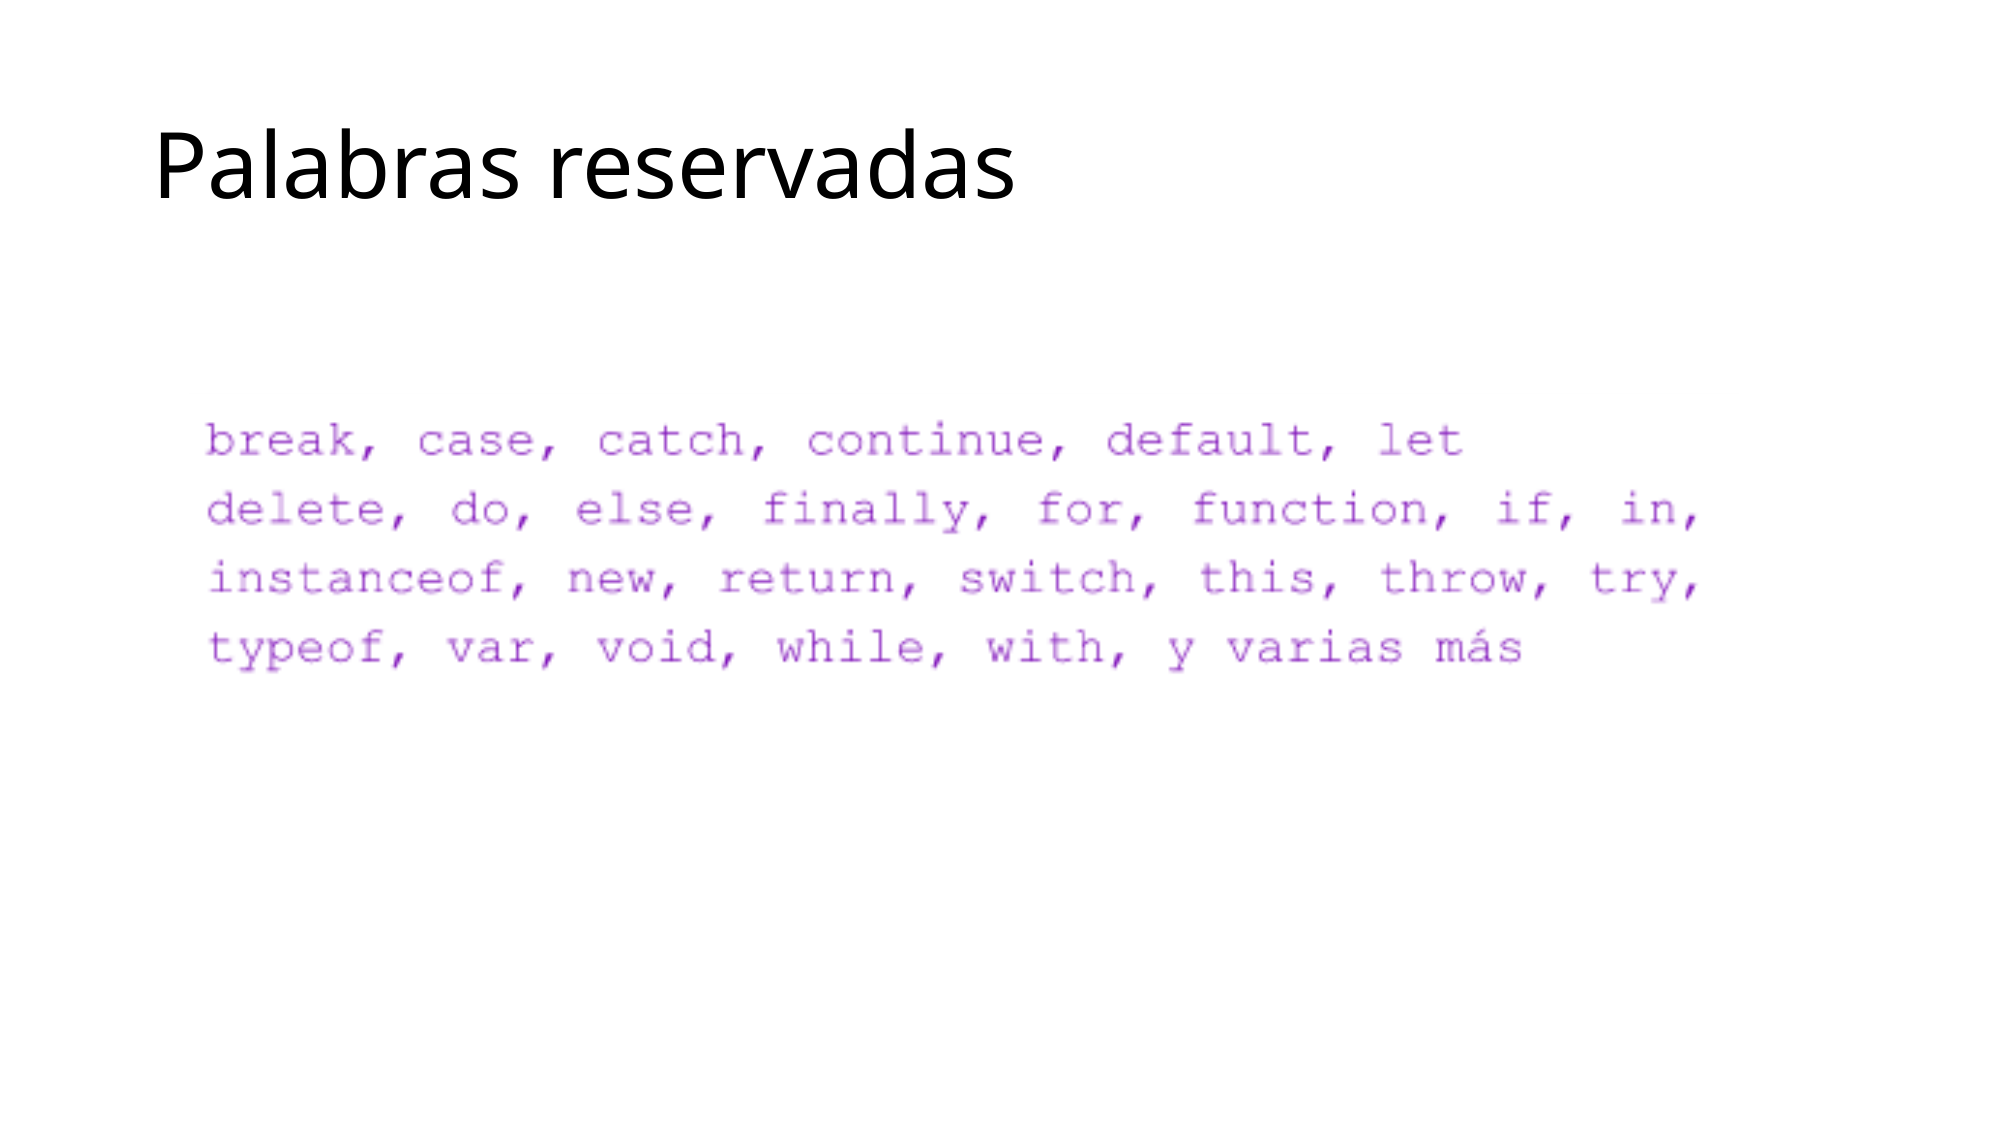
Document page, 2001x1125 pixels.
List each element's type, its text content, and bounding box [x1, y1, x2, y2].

picture [189, 392, 1739, 709]
title Palabras reservadas [137, 59, 1863, 278]
